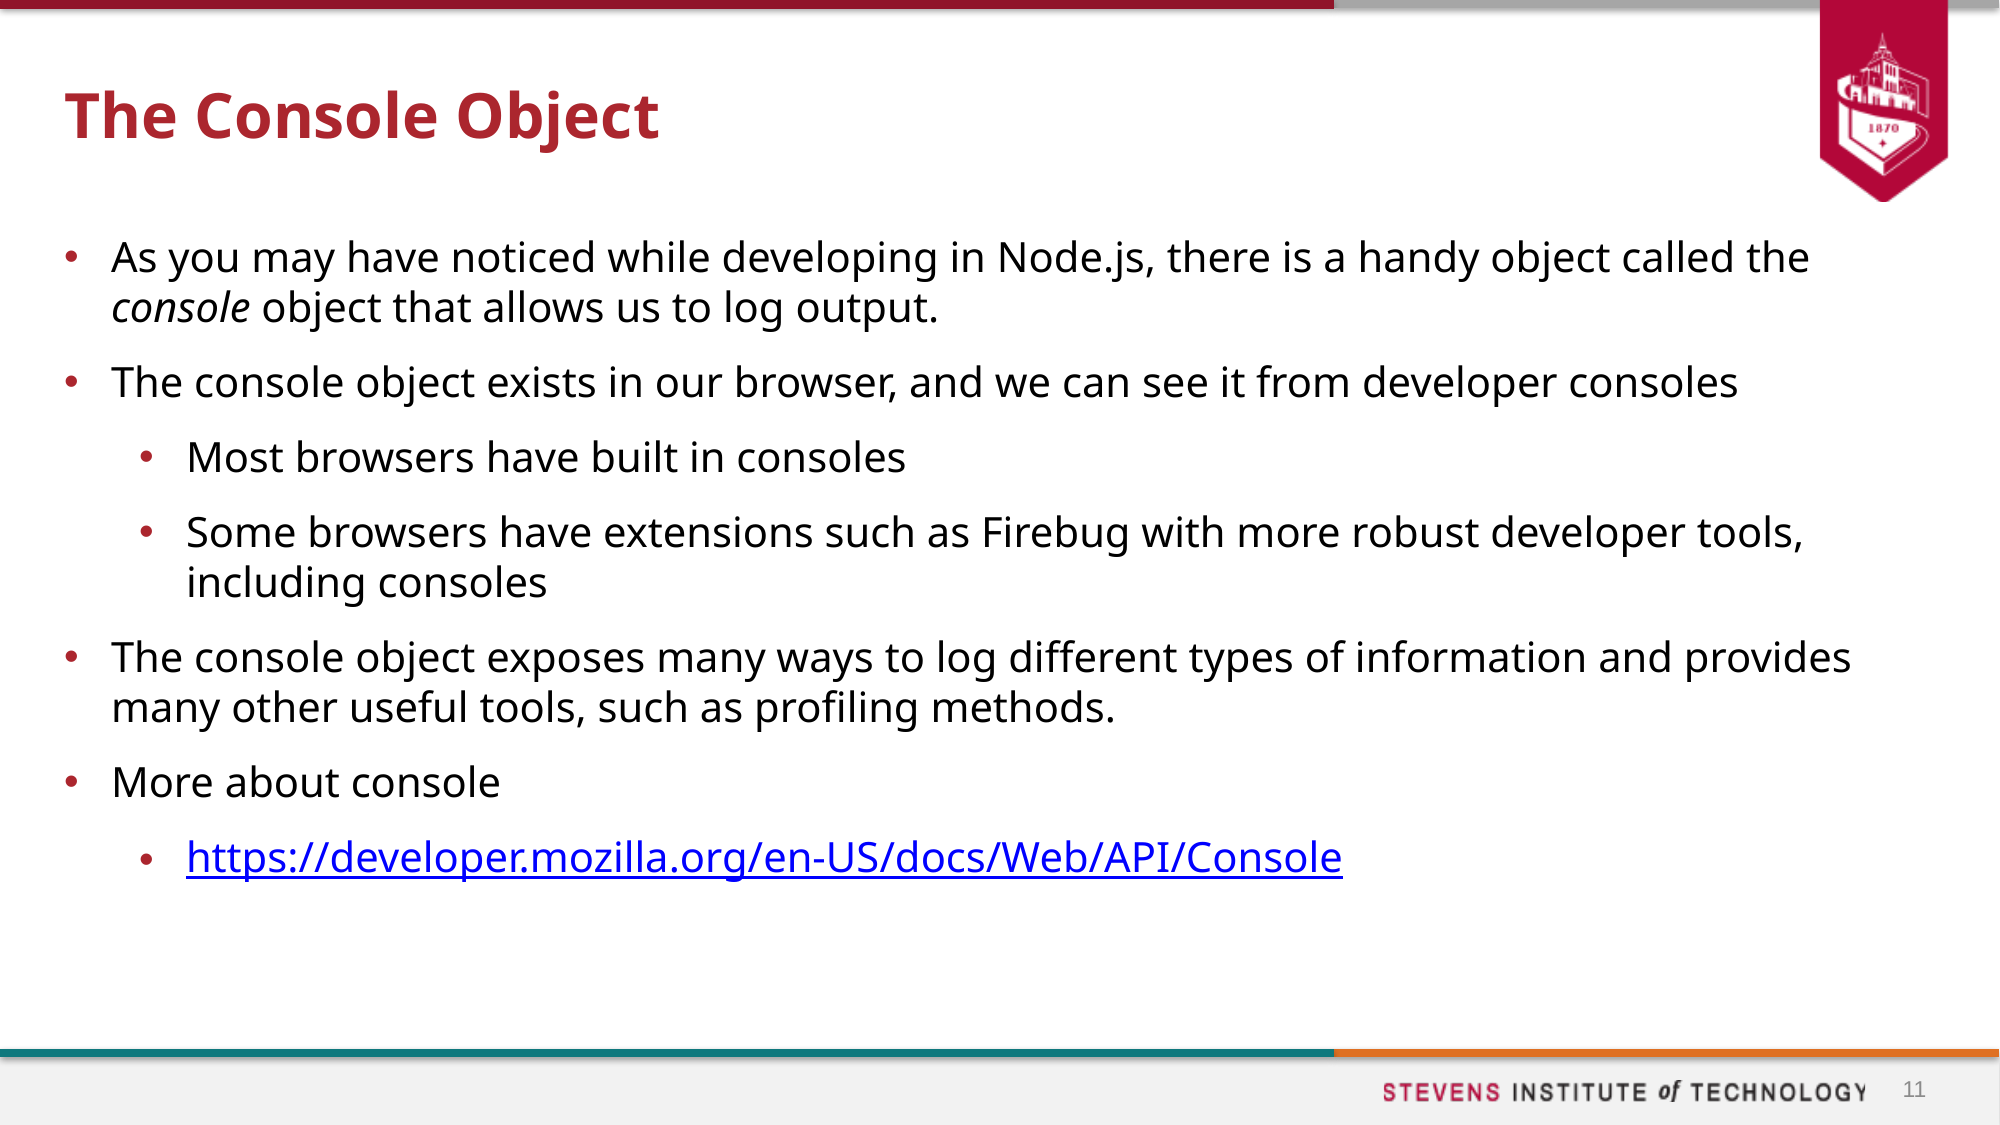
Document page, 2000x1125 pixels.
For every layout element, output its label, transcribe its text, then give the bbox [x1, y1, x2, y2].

list As you may have noticed while developing in Node.js, there is a handy object called the console object that allows us to log output. The console object exists in our browser, and we can see it from developer consoles Most browsers have built in consoles Some browsers have extensions such as Firebug with more robust developer tools, including consoles The console object exposes many ways to log different types of information and provides many other useful tools, such as profiling methods. More about console https://developer.mozilla.org/en-US/docs/Web/API/Console [49, 223, 1951, 943]
slide_number 11 [1862, 1057, 1967, 1118]
title The Console Object [49, 68, 1647, 157]
